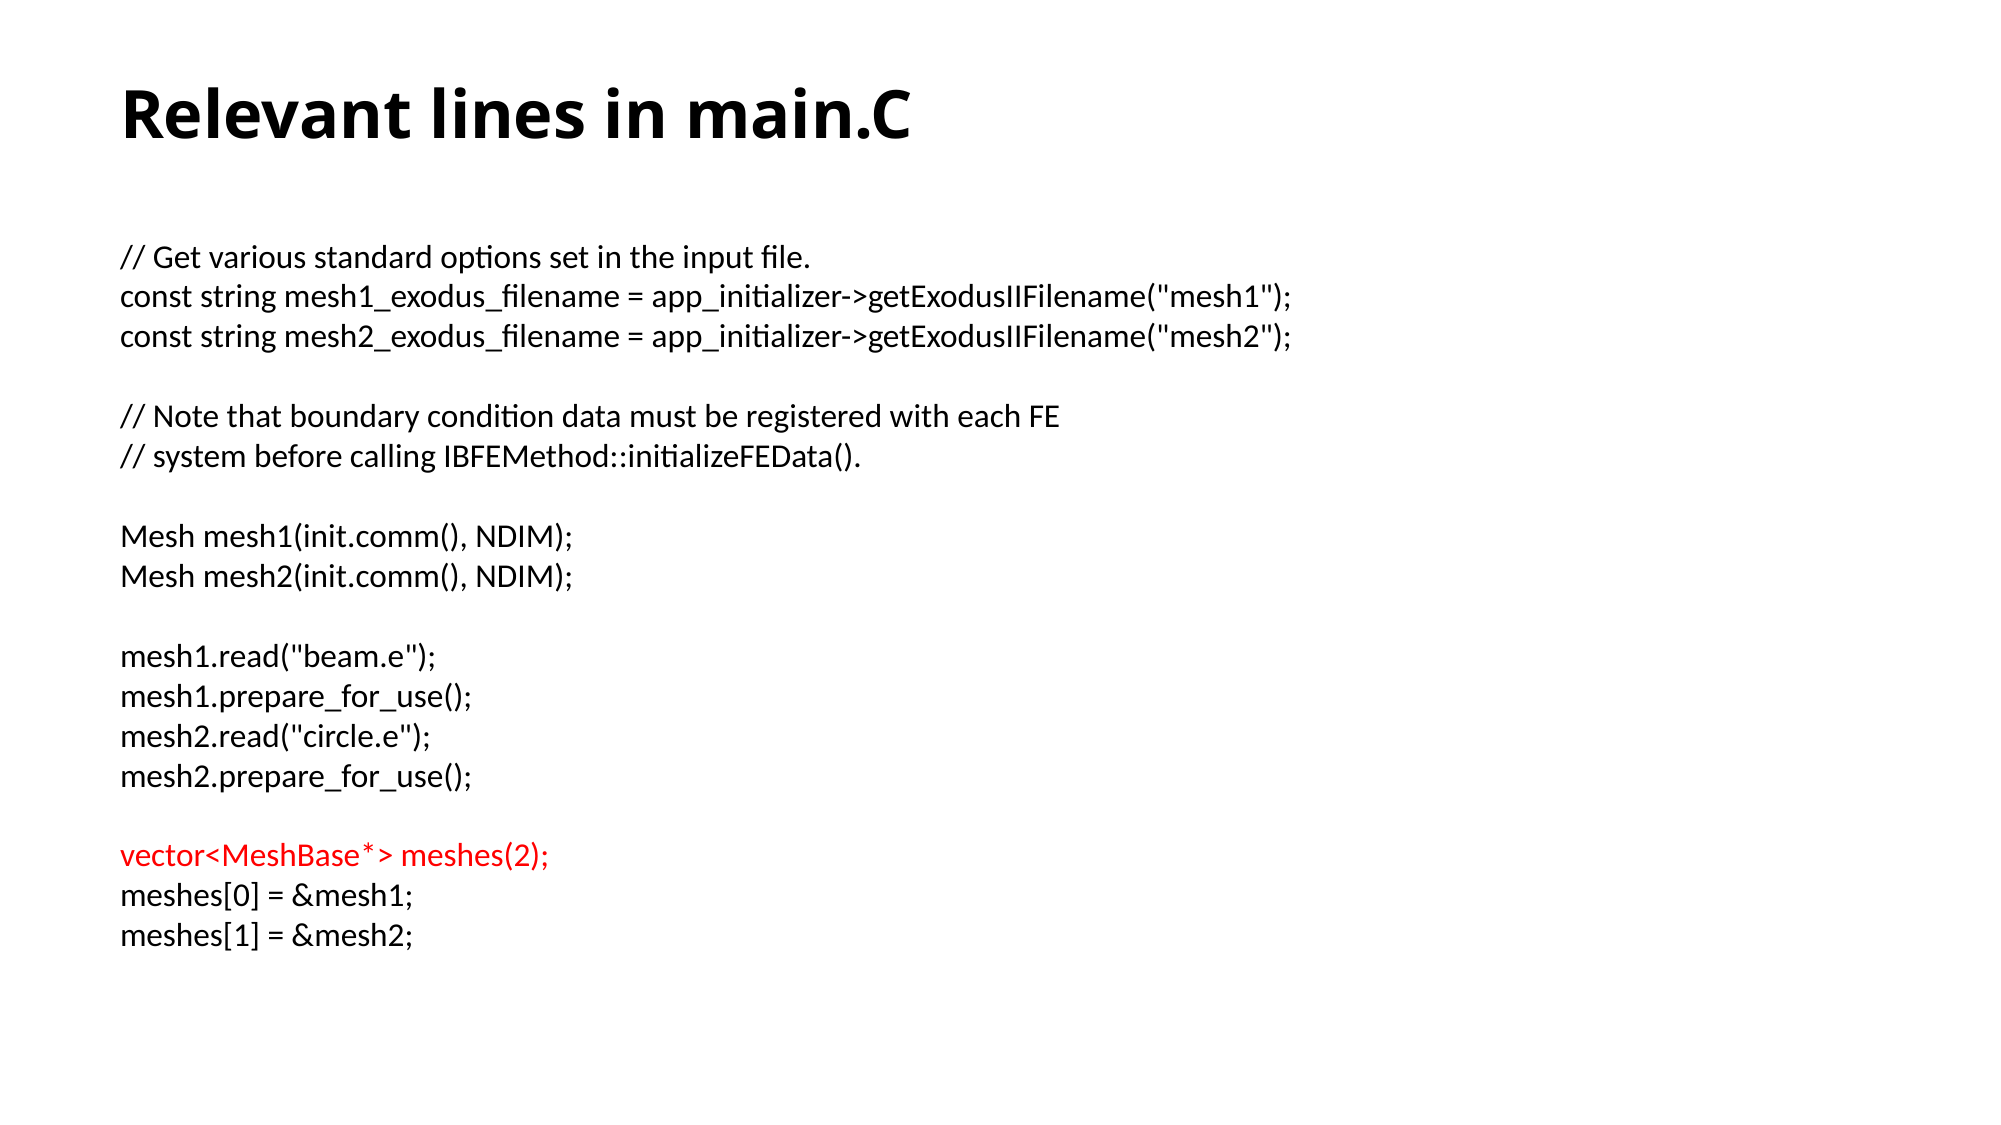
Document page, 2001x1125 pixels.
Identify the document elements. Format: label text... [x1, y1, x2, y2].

text_box // Get various standard options set in the input file. const string mesh1_exodus_filename = app_initializer->getExodusIIFilename("mesh1"); const string mesh2_exodus_filename = app_initializer->getExodusIIFilename("mesh2"); // Note that boundary condition data must be registered with each FE // system before calling IBFEMethod::initializeFEData(). Mesh mesh1(init.comm(), NDIM); Mesh mesh2(init.comm(), NDIM); mesh1.read("beam.e"); mesh1.prepare_for_use(); mesh2.read("circle.e"); mesh2.prepare_for_use(); vector<MeshBase*> meshes(2); meshes[0] = &mesh1; meshes[1] = &mesh2; [99, 214, 1900, 1125]
title Relevant lines in main.C [99, 45, 1900, 173]
